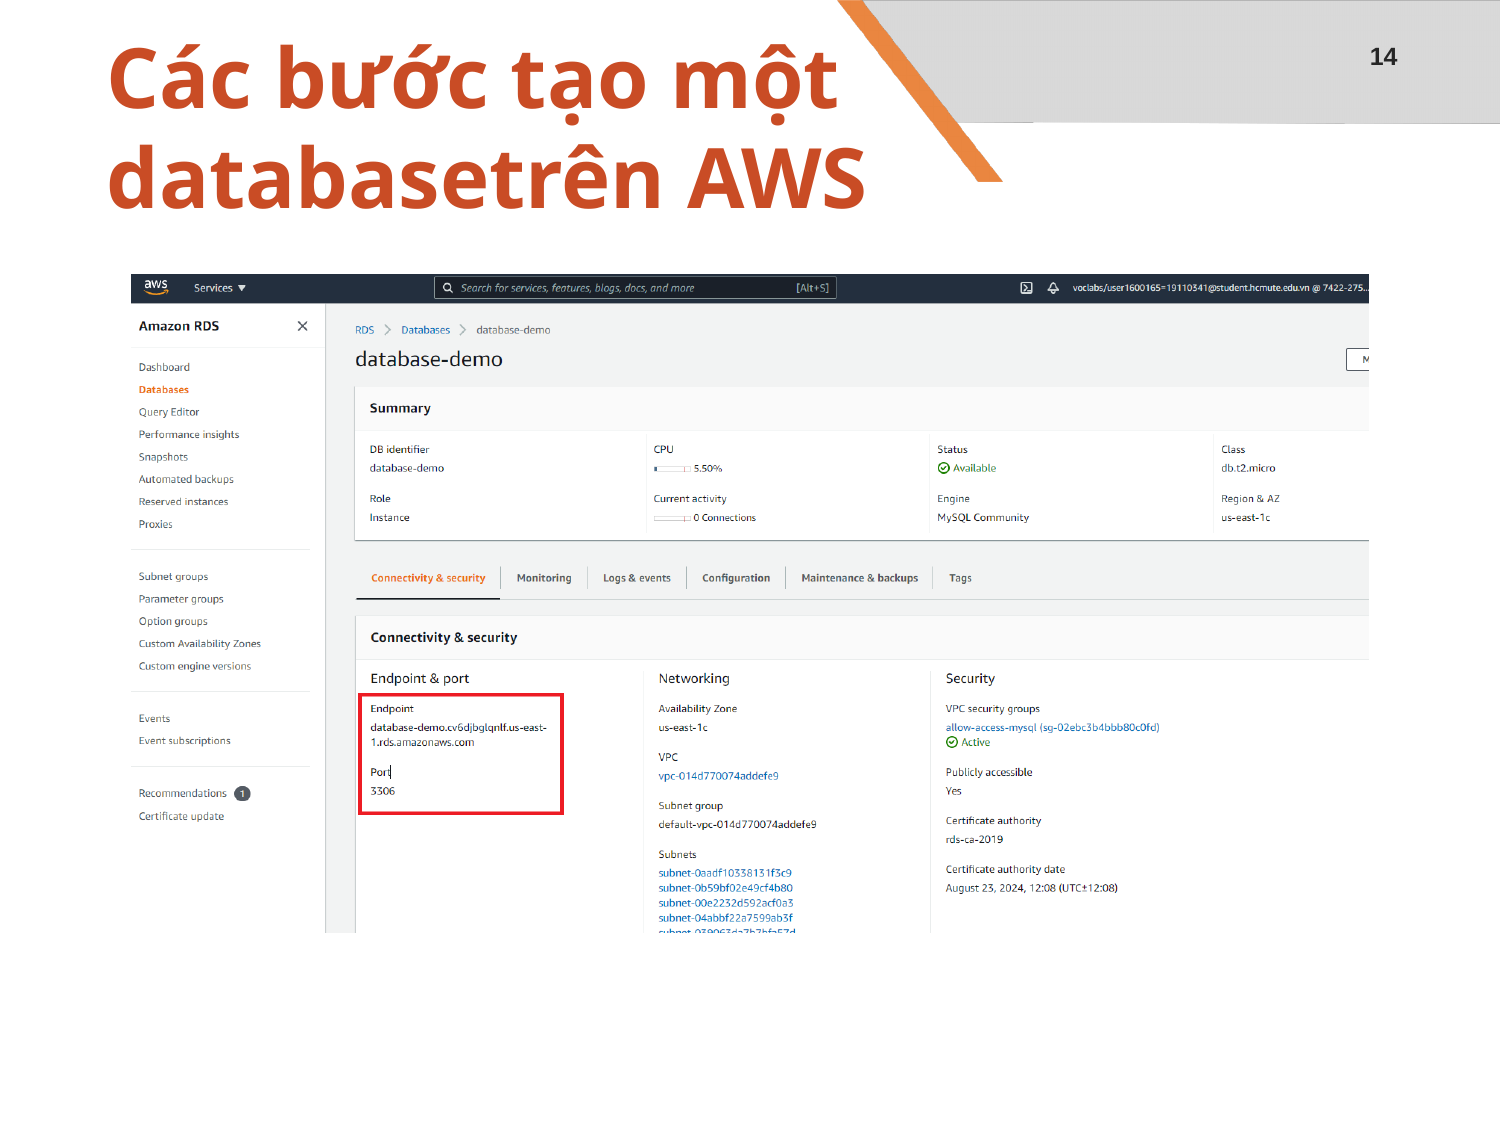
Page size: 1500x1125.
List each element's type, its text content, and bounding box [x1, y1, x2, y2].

slide_number 14 [1342, 28, 1425, 78]
picture [837, 0, 1500, 182]
picture [131, 274, 1369, 933]
title Các bước tạo một databasetrên AWS [76, 62, 875, 188]
